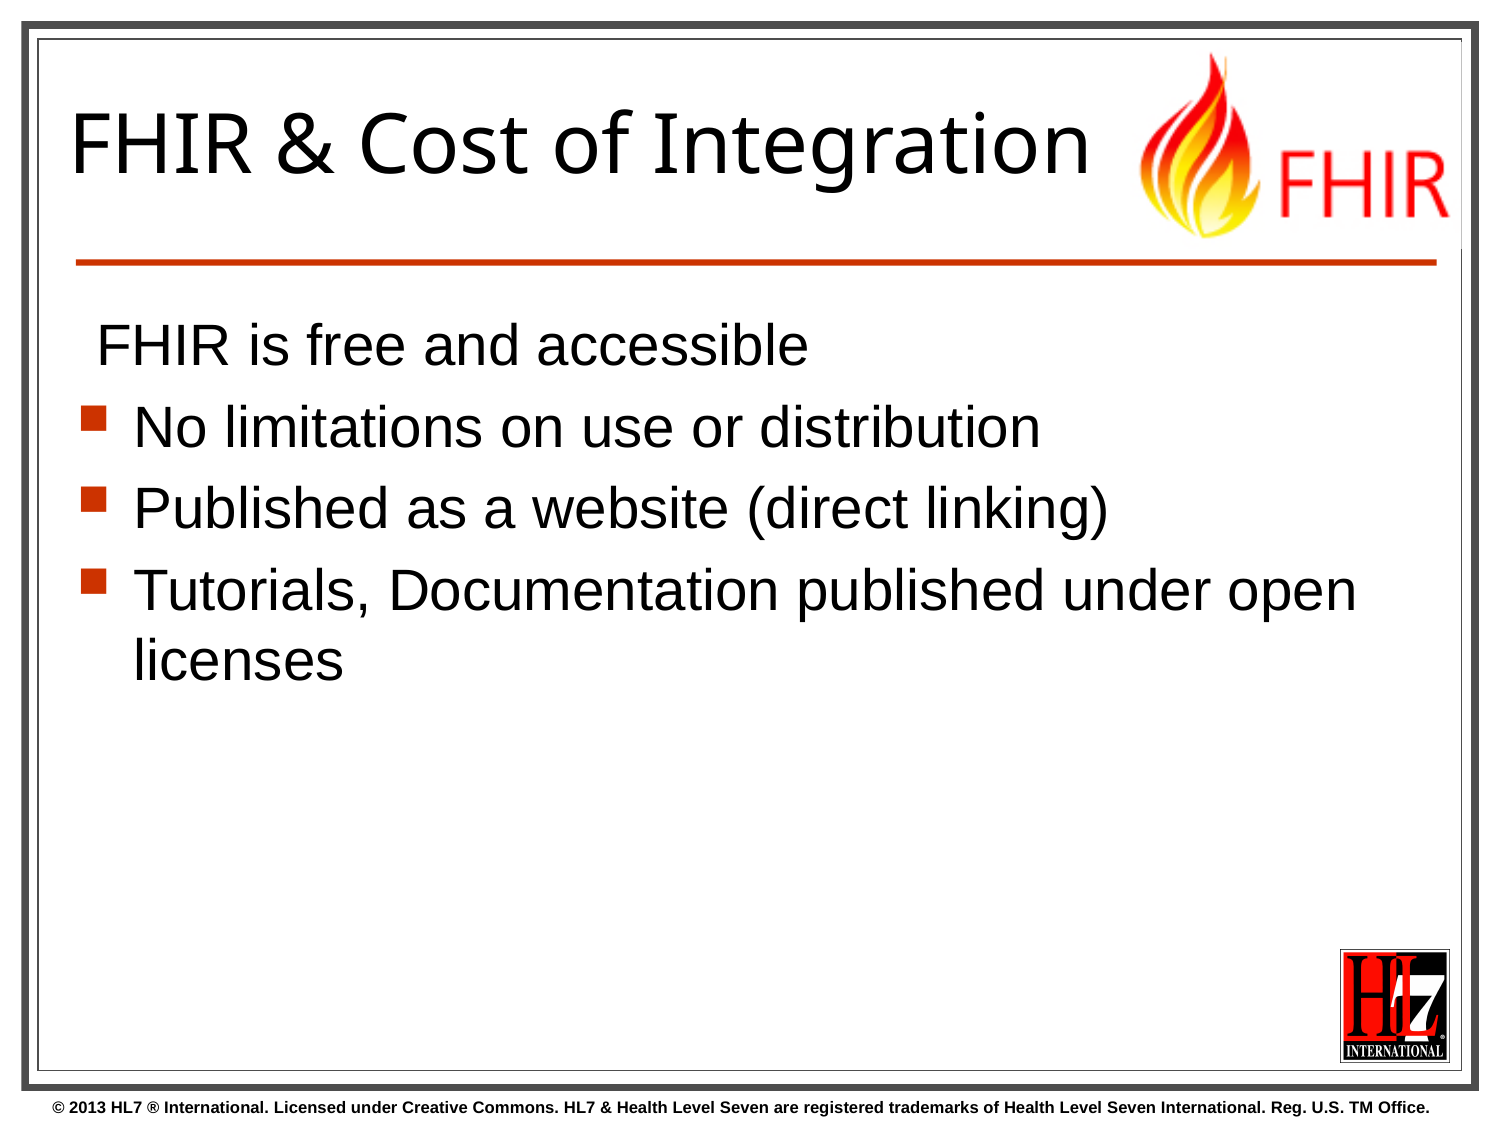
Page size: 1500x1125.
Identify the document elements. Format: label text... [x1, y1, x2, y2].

title FHIR & Cost of Integration [53, 54, 1128, 244]
picture [1340, 949, 1450, 1063]
picture [1128, 42, 1462, 249]
list FHIR is free and accessible No limitations on use or distribution Published as a website (direct linking) Tutorials, Documentation published under open licenses [62, 299, 1438, 1035]
